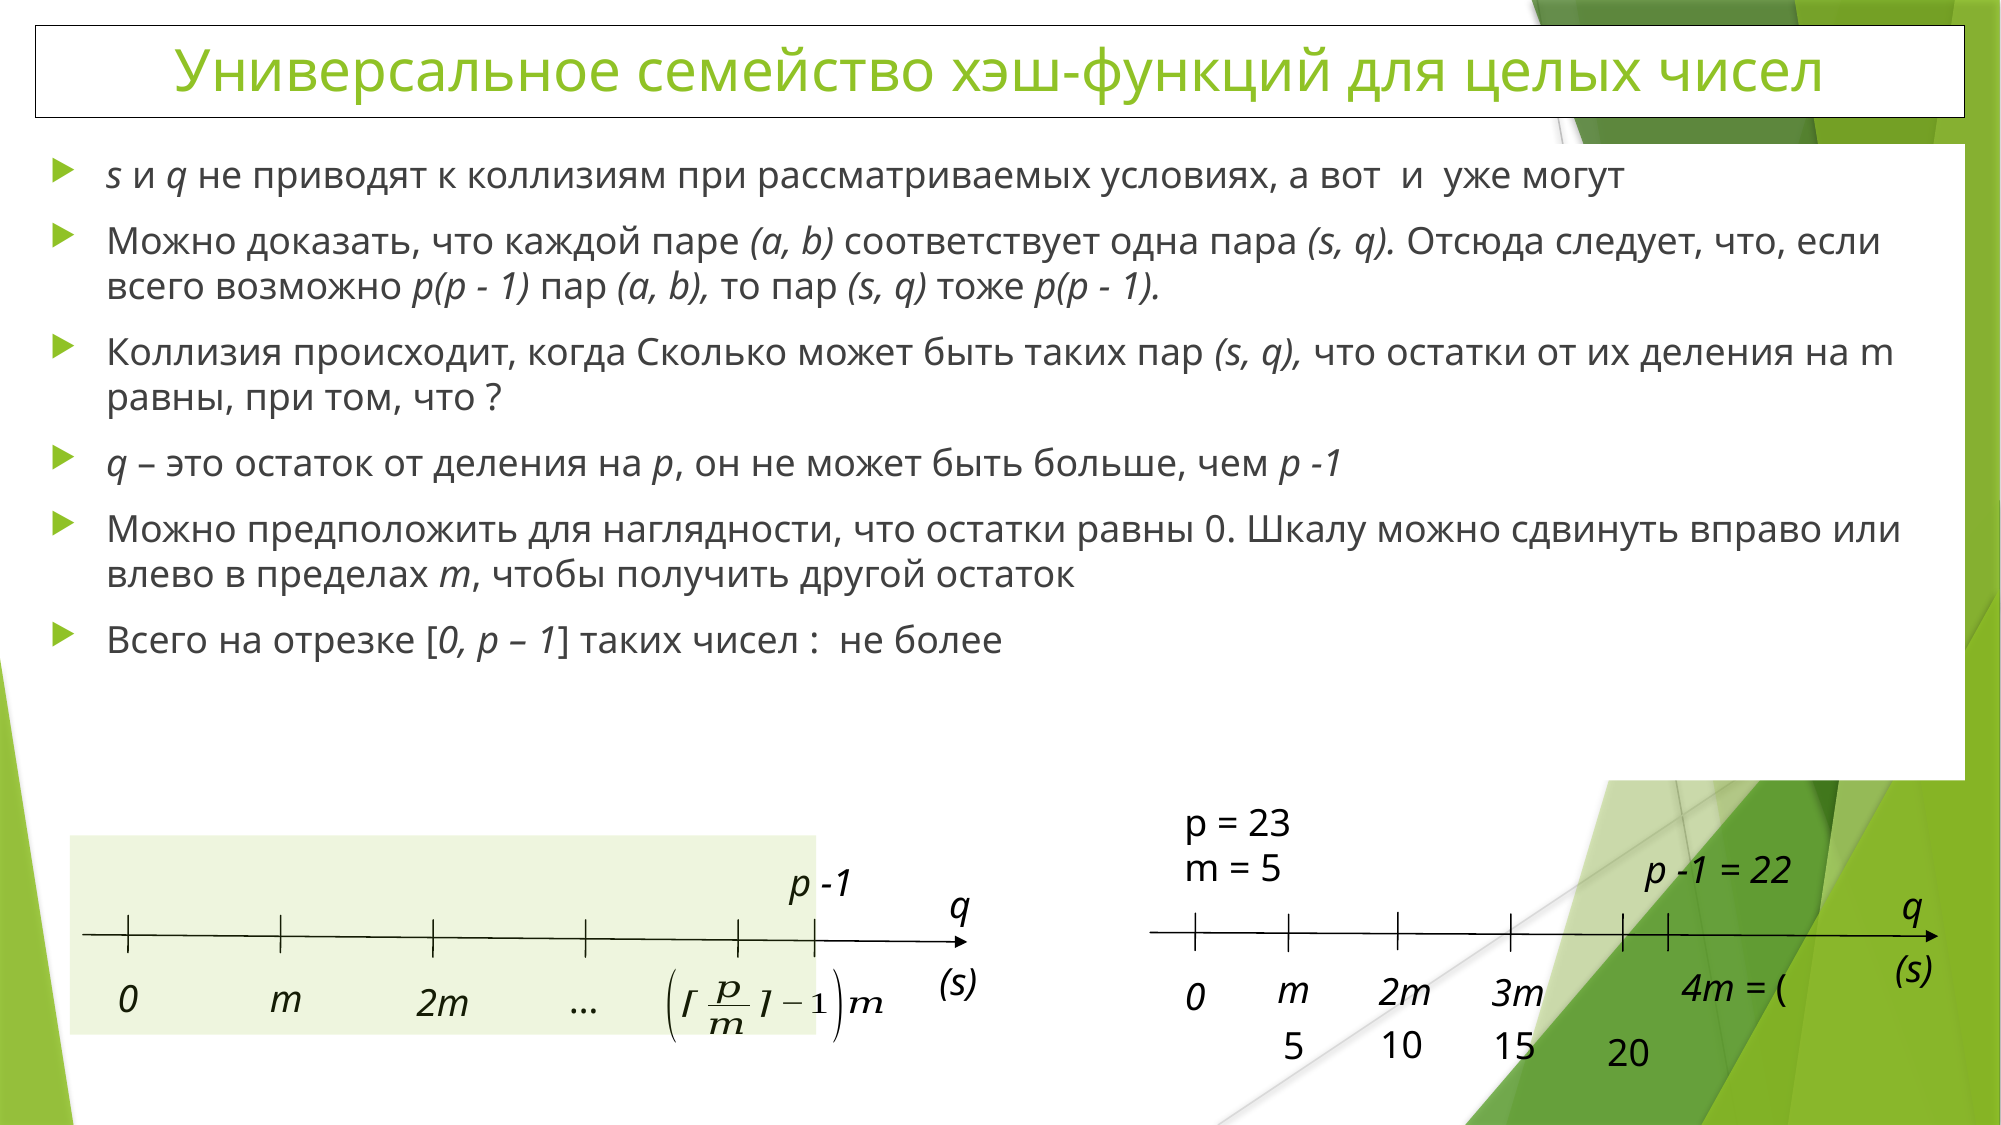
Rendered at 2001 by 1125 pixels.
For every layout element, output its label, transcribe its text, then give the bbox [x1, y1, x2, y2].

text_box 2m [1363, 960, 1447, 1021]
text_box p = 23 m = 5 [1169, 791, 1335, 896]
text_box 4m = ( [1666, 956, 1803, 1062]
text_box 15 [1478, 1014, 1551, 1075]
text_box (s) [1880, 937, 1949, 998]
text_box 3m [1476, 962, 1560, 1022]
text_box [68, 833, 818, 1037]
text_box 10 [1365, 1013, 1438, 1073]
text_box Универсальное семейство хэш-функций для целых чисел [35, 25, 1965, 118]
text_box [818, 935, 968, 949]
text_box p -1 [818, 851, 869, 912]
text_box 0 [1170, 965, 1221, 1025]
text_box (s) [924, 950, 993, 1011]
text_box s и q не приводят к коллизиям при рассматриваемых условиях, а вот и уже могут Можно доказать, что каждой паре (a, b) соответствует одна пара (s, q). Отсюда следует, что, если всего возможно p(p - 1) пар (a, b), то пар (s, q) тоже p(p - 1). Коллизия происходит, когда Сколько может быть таких пар (s, q), что остатки от их деления на m равны, при том, что ? q – это остаток от деления на p, он не может быть больше, чем p -1 Можно предположить для наглядности, что остатки равны 0. Шкалу можно сдвинуть вправо или влево в пределах m, чтобы получить другой остаток Всего на отрезке [0, p – 1] таких чисел : не более [35, 144, 1965, 781]
text_box p -1 = 22 [1630, 838, 1817, 899]
text_box [664, 967, 887, 1046]
text_box m [1262, 959, 1325, 1019]
text_box q [934, 873, 986, 934]
text_box q [1886, 874, 1939, 935]
text_box 5 [1268, 1014, 1320, 1075]
text_box 20 [1592, 1021, 1665, 1081]
